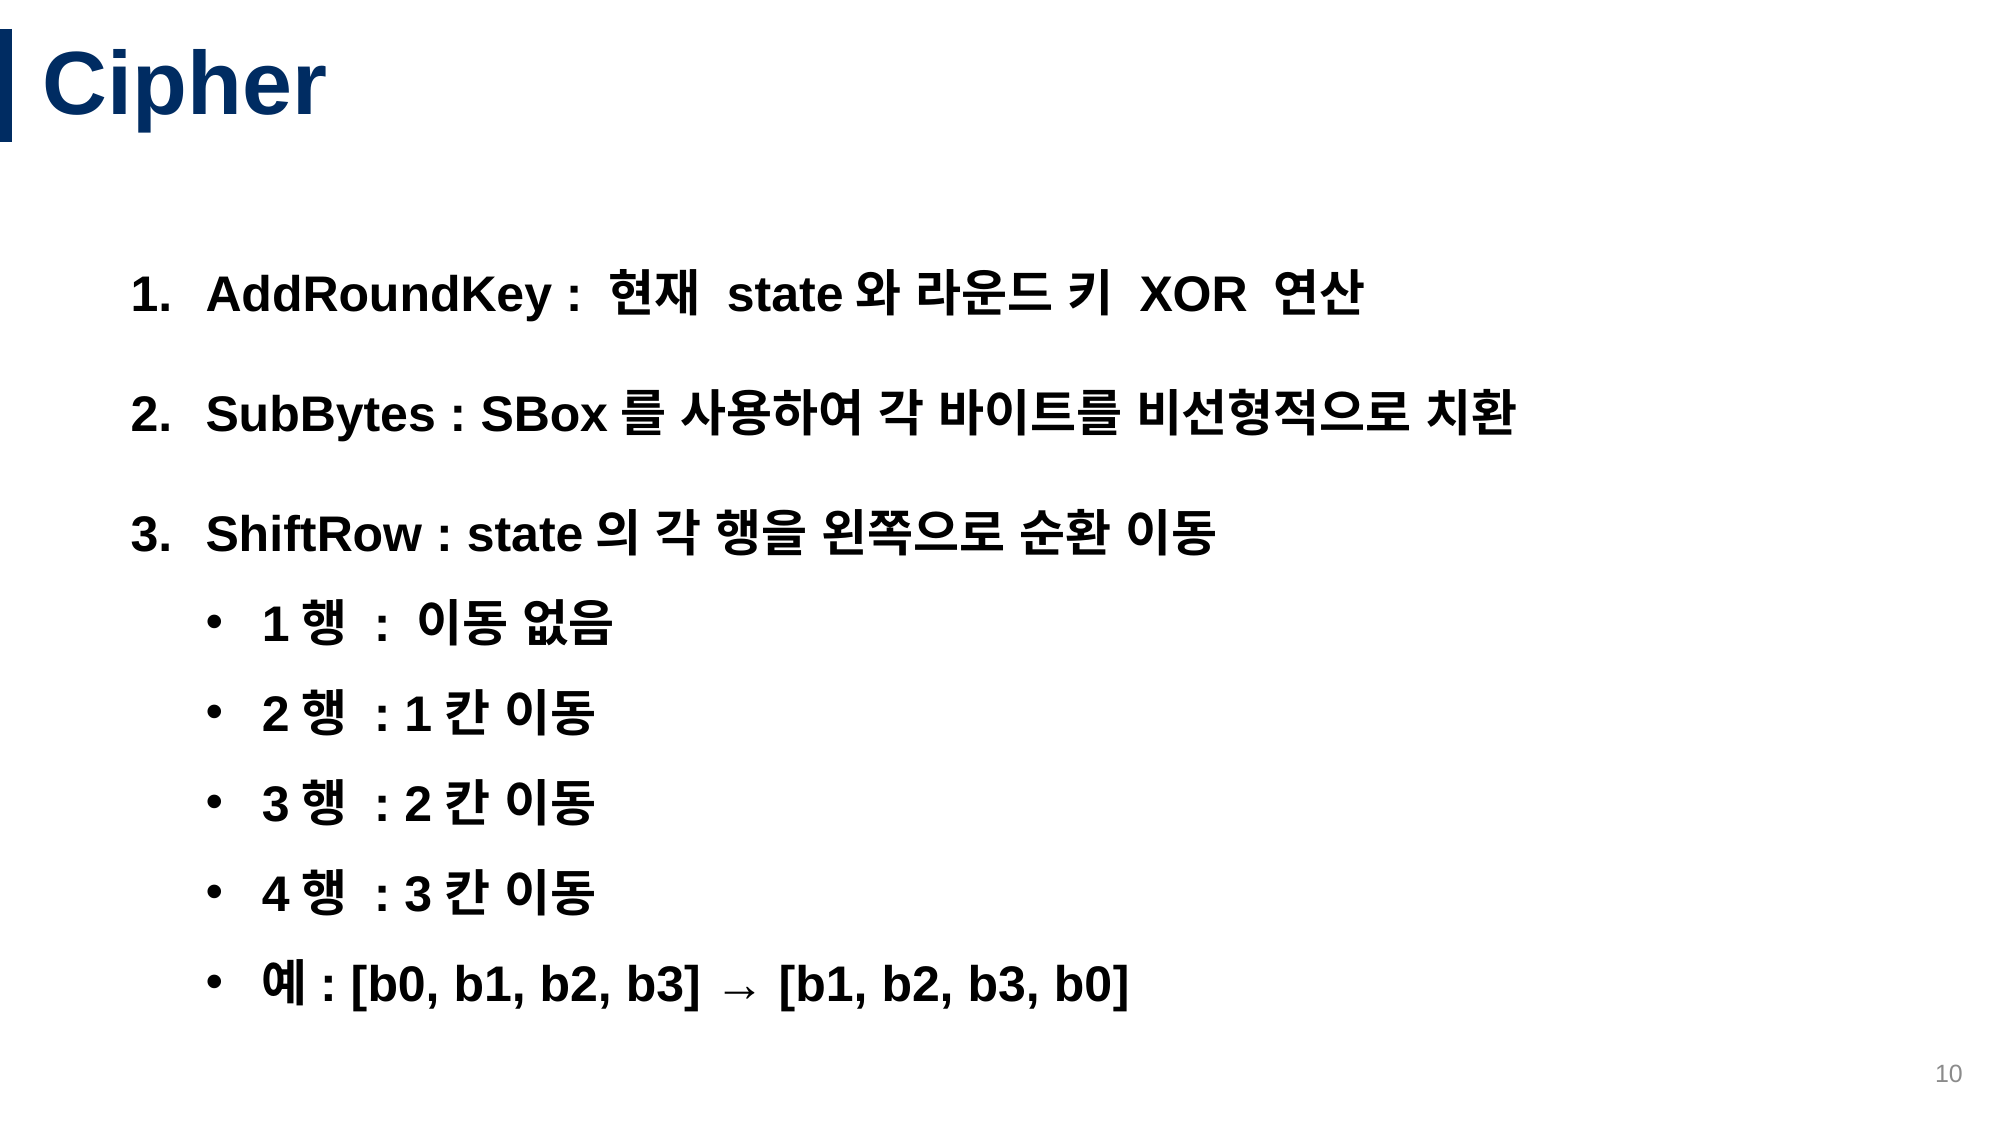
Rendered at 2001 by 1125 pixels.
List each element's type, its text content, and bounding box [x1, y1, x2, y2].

text_box AddRoundKey : 현재 state와 라운드 키 XOR 연산 SubBytes : SBox를 사용하여 각 바이트를 비선형적으로 치환 ShiftRow : state의 각 행을 왼쪽으로 순환 이동 1행 : 이동 없음 2행 : 1칸 이동 3행 : 2칸 이동 4행 : 3칸 이동 예: [b0, b1, b2, b3] → [b1, b2, b3, b0] [115, 193, 1534, 1019]
title Cipher [27, 28, 2000, 142]
slide_number 10 [1527, 1042, 1978, 1103]
